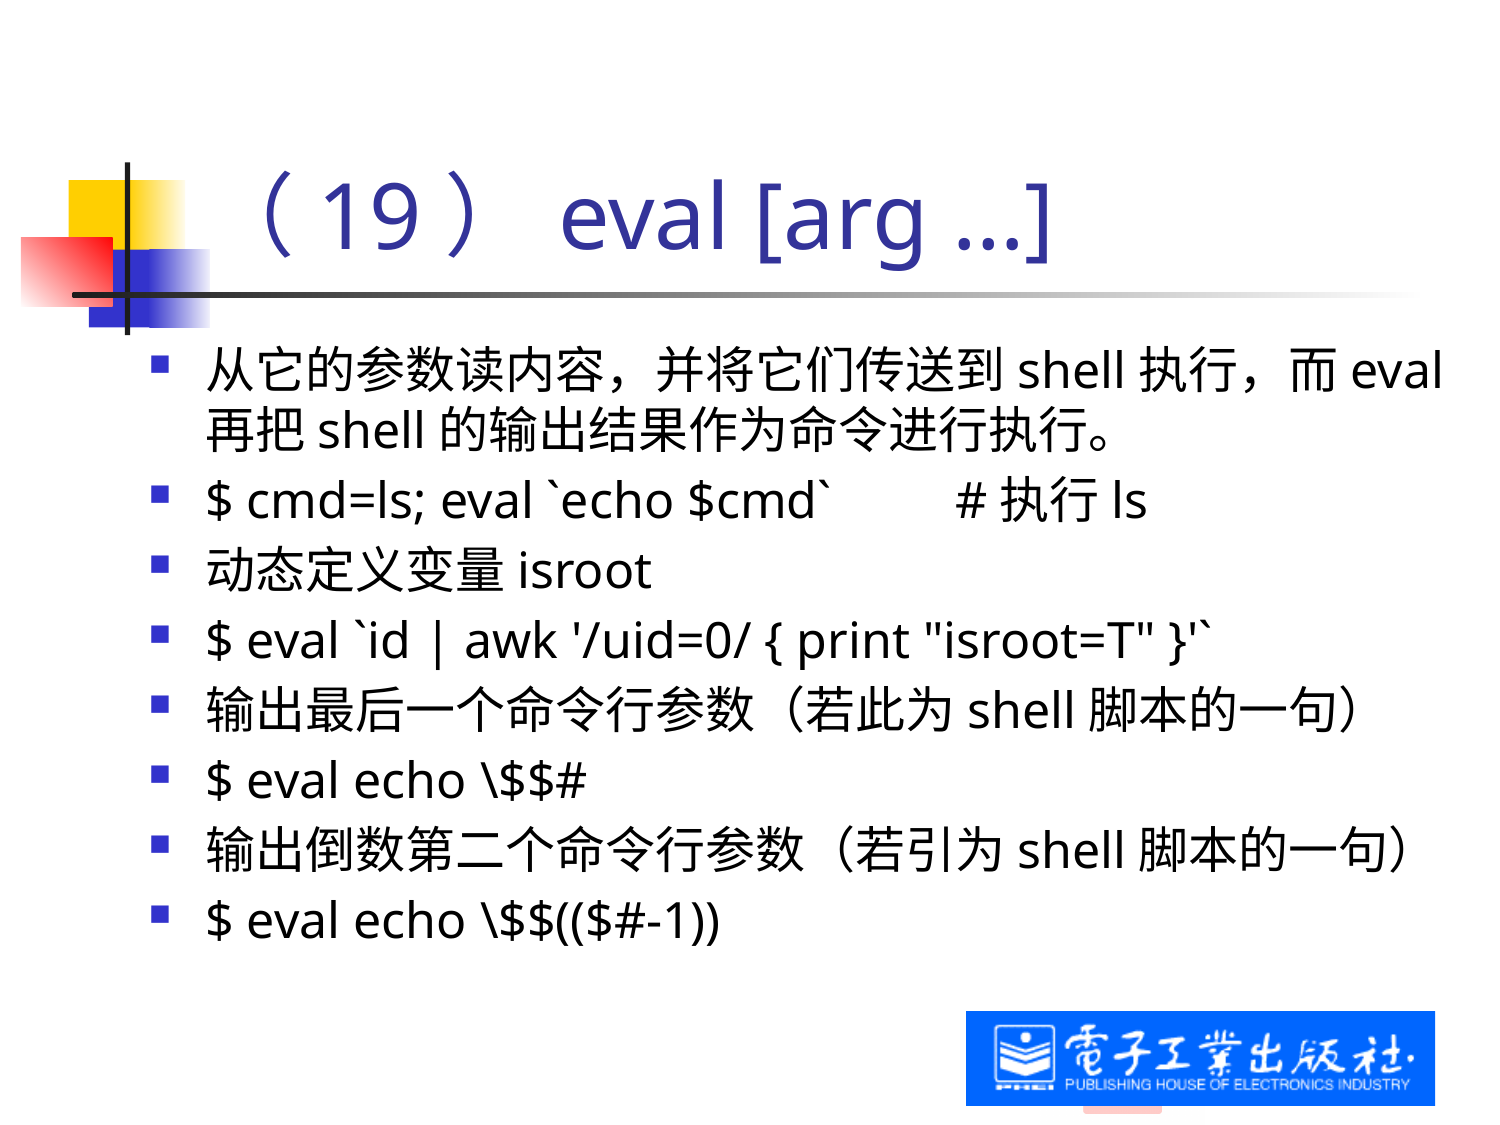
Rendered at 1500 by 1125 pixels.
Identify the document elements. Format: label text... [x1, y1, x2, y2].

picture [966, 1010, 1436, 1125]
list 从它的参数读内容，并将它们传送到shell执行，而eval再把shell的输出结果作为命令进行执行。 $ cmd=ls; eval `echo $cmd` #执行ls 动态定义变量isroot $ eval `id | awk '/uid=0/ { print "isroot=T" }'` 输出最后一个命令行参数（若此为shell脚本的一句） $ eval echo \$$# 输出倒数第二个命令行参数（若引为shell脚本的一句） $ eval echo \$$(($#-1)) [133, 330, 1470, 1007]
title （19）eval [arg …] [188, 34, 1468, 276]
